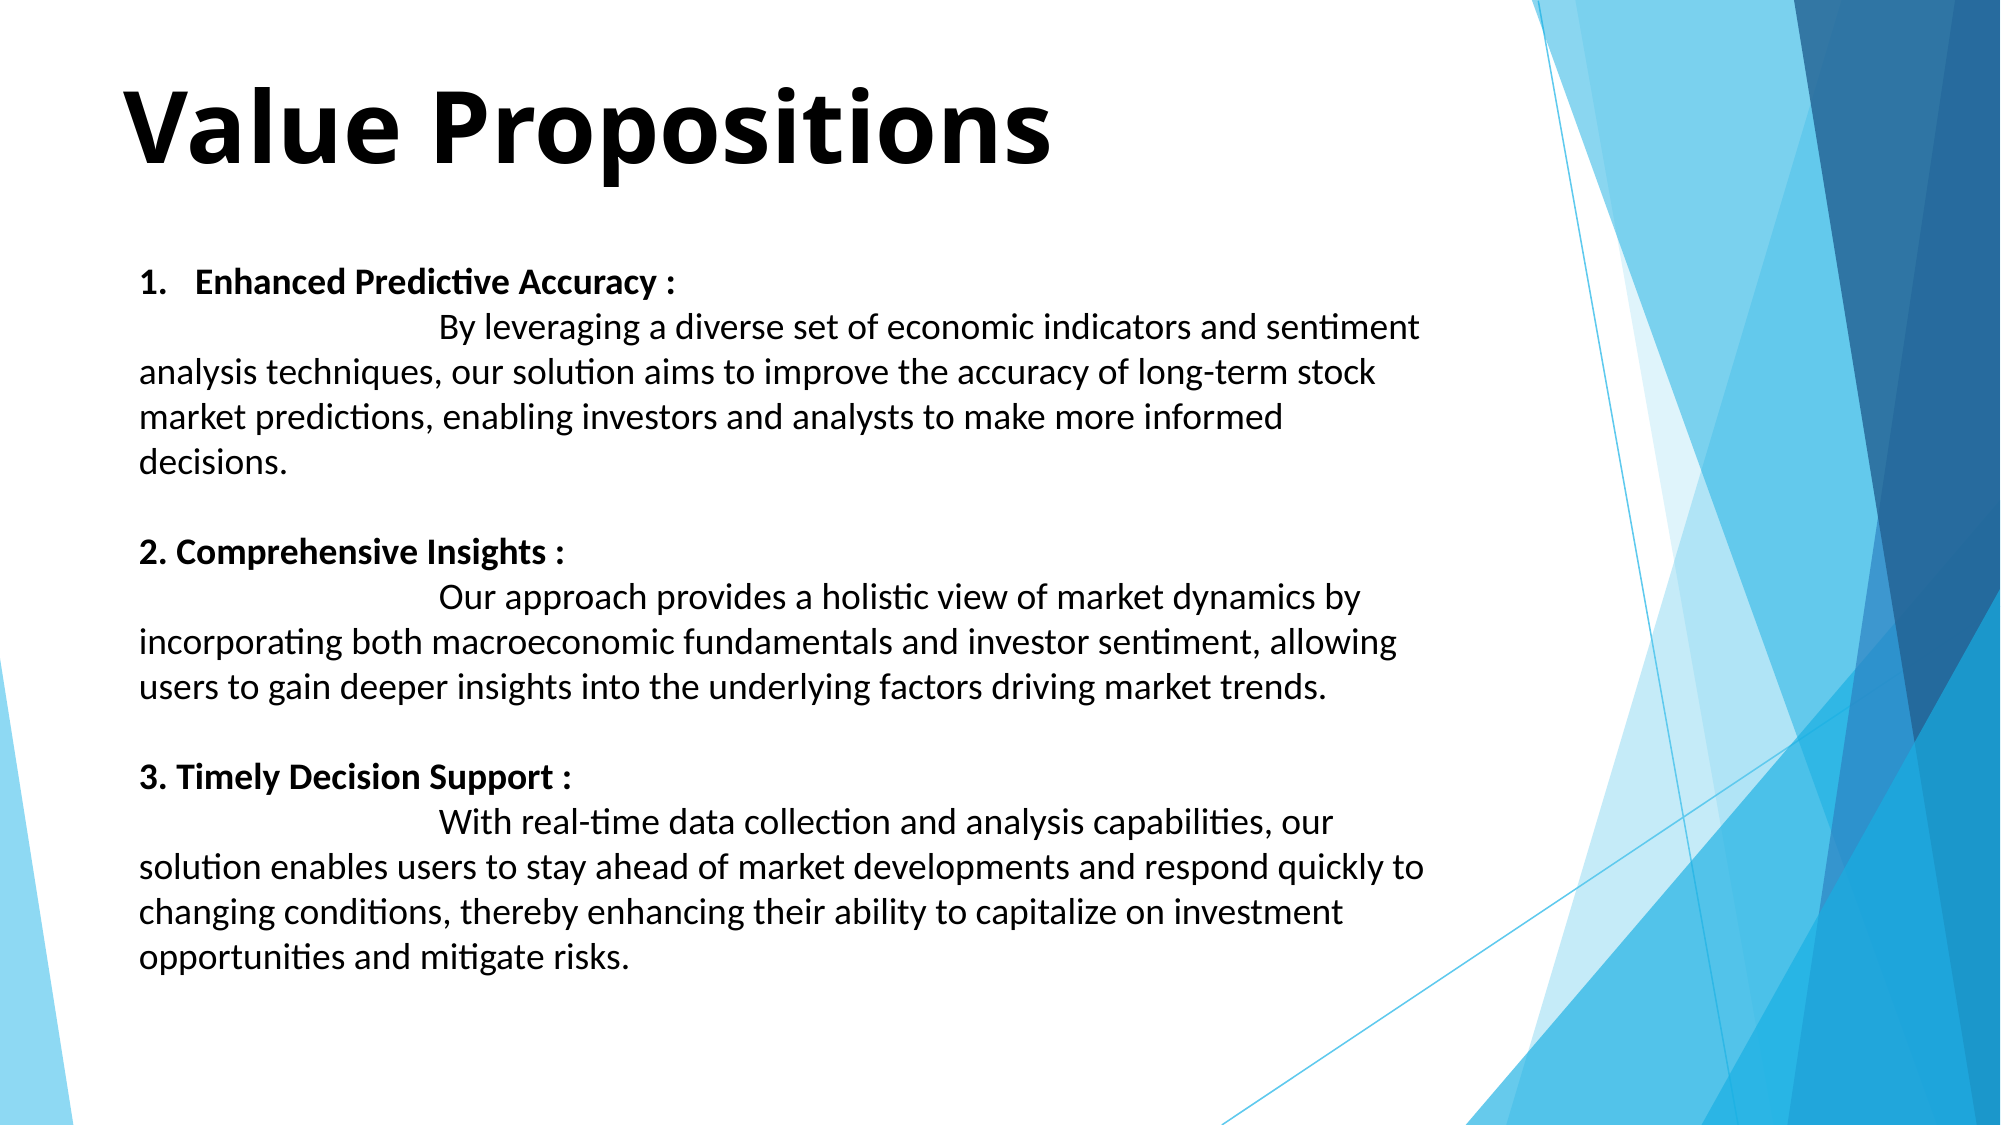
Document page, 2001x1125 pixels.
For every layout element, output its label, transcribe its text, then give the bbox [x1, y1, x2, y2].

text_box Enhanced Predictive Accuracy : By leveraging a diverse set of economic indicators and sentiment analysis techniques, our solution aims to improve the accuracy of long-term stock market predictions, enabling investors and analysts to make more informed decisions. 2. Comprehensive Insights : Our approach provides a holistic view of market dynamics by incorporating both macroeconomic fundamentals and investor sentiment, allowing users to gain deeper insights into the underlying factors driving market trends. 3. Timely Decision Support : With real-time data collection and analysis capabilities, our solution enables users to stay ahead of market developments and respond quickly to changing conditions, thereby enhancing their ability to capitalize on investment opportunities and mitigate risks. [123, 249, 1450, 1030]
title Value Propositions [123, 63, 1877, 188]
